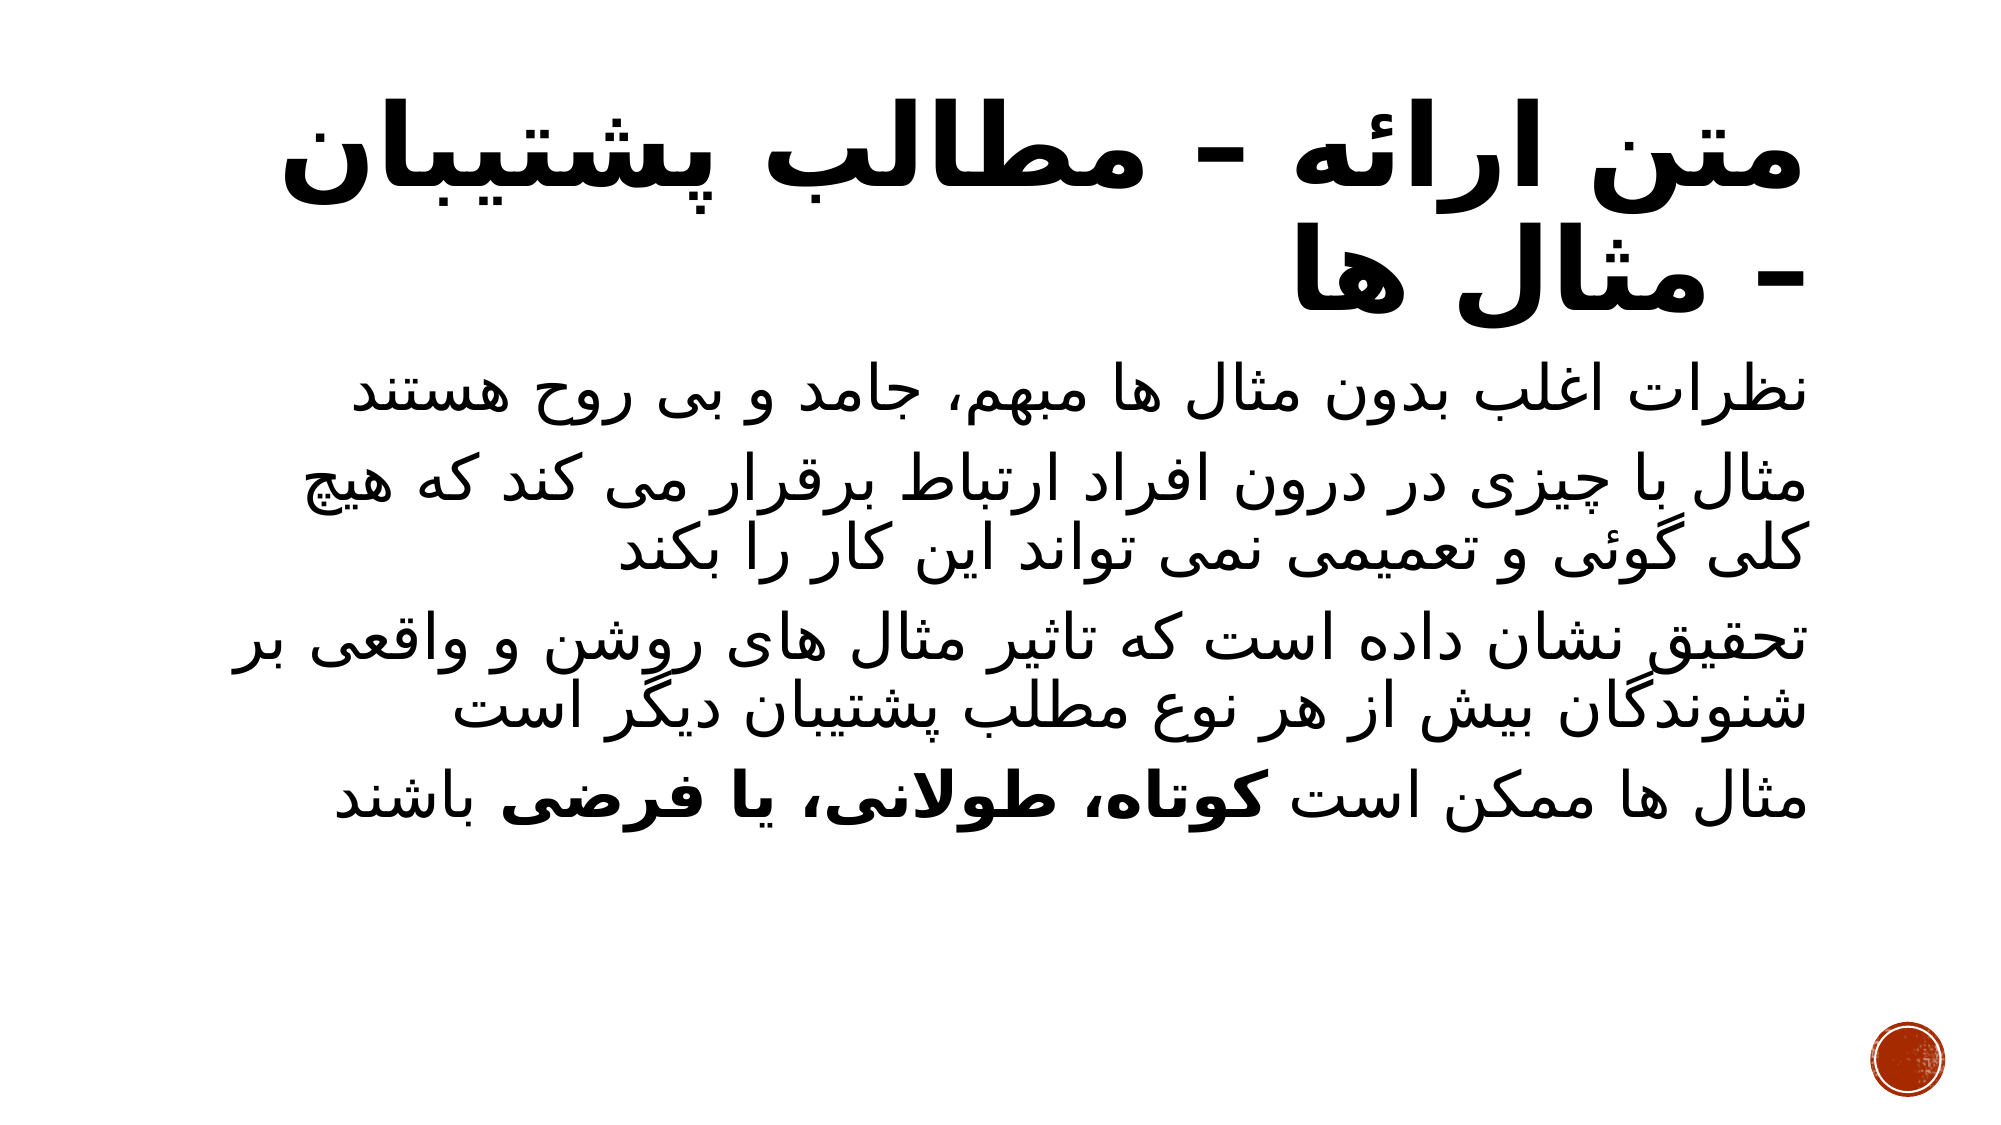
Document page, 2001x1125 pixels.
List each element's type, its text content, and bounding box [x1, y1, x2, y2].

list نظرات اغلب بدون مثال ها مبهم، جامد و بی روح هستند مثال با چیزی در درون افراد ارتباط برقرار می کند که هیچ کلی گوئی و تعمیمی نمی تواند این کار را بکند تحقیق نشان داده است که تاثیر مثال های روشن و واقعی بر شنوندگان بیش از هر نوع مطلب پشتیبان دیگر است مثال ها ممکن است کوتاه، طولانی، یا فرضی باشند [175, 348, 1826, 1013]
title متن ارائه – مطالب پشتیبان – مثال ها [175, 79, 1826, 344]
